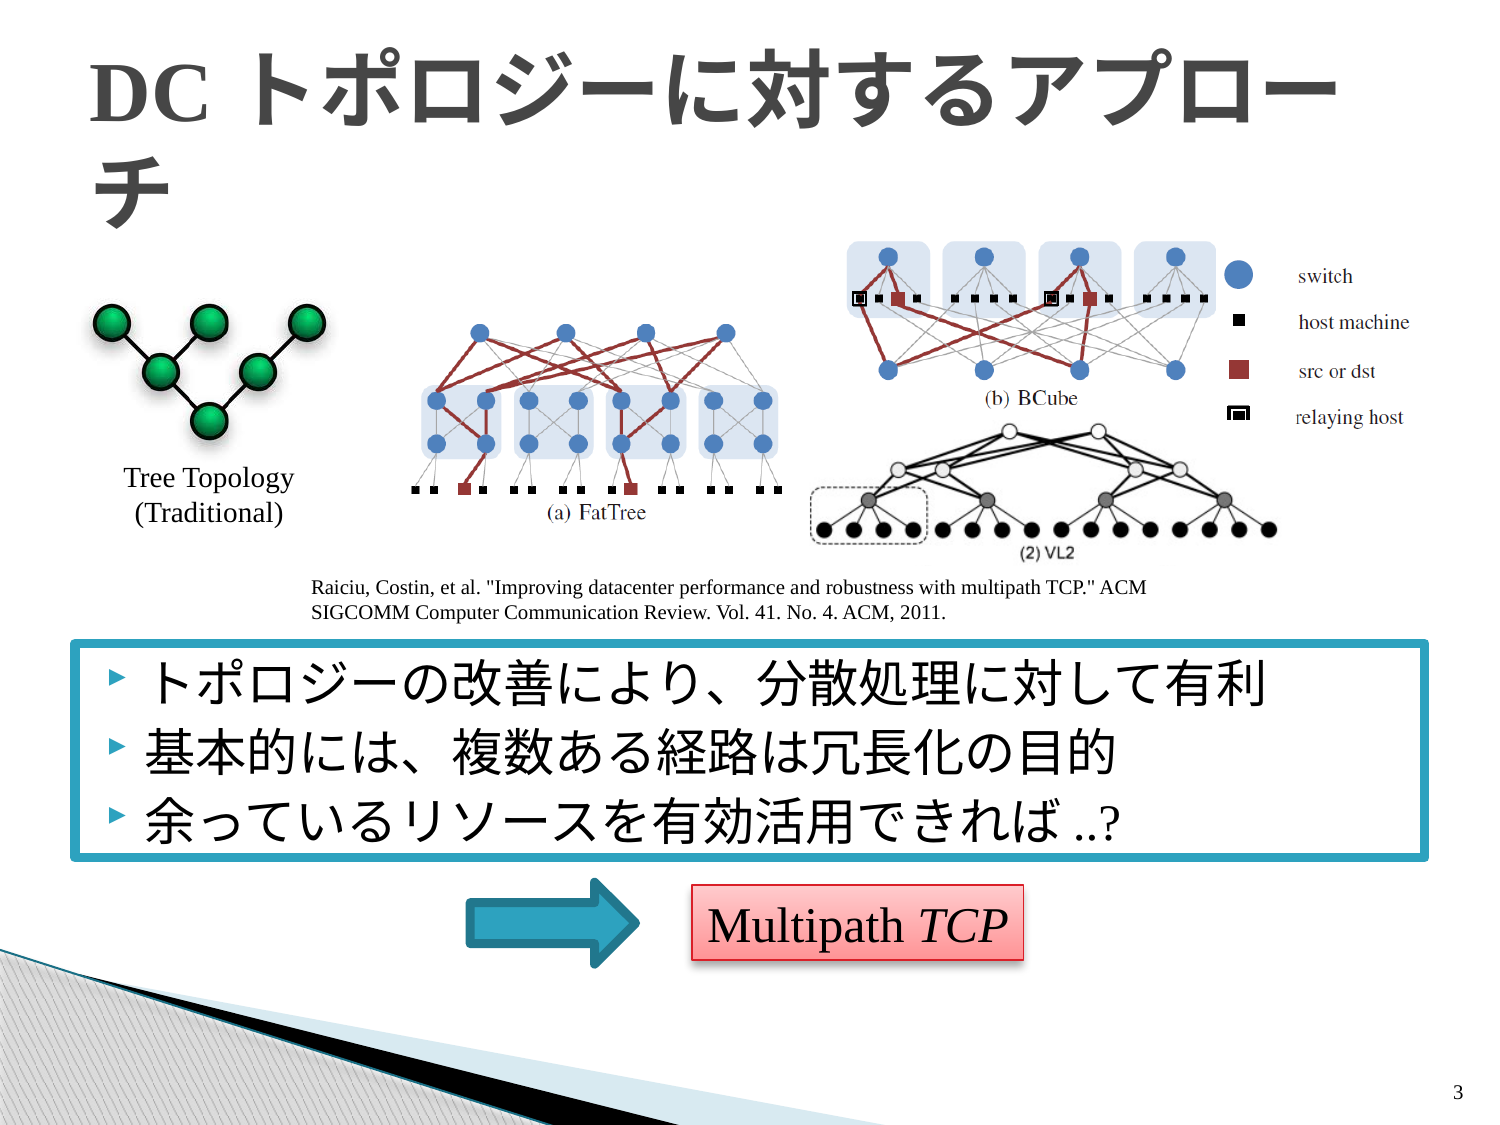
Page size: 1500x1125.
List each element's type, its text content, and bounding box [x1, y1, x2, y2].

picture [809, 195, 1414, 567]
title DCトポロジーに対するアプローチ [75, 45, 1425, 233]
slide_number 3 [1418, 1051, 1479, 1112]
picture [403, 314, 786, 524]
picture [73, 290, 345, 467]
text_box Multipath TCP [691, 884, 1024, 961]
list トポロジーの改善により、分散処理に対して有利 基本的には、複数ある経路は冗長化の目的 余っているリソースを有効活用できれば..? [70, 639, 1429, 862]
text_box Tree Topology (Traditional) [108, 480, 310, 536]
text_box [465, 877, 641, 969]
text_box Raiciu, Costin, et al. "Improving datacenter performance and robustness with multipath TCP." ACM SIGCOMM Computer Communication Review. Vol. 41. No. 4. ACM, 2011. [296, 566, 1204, 631]
